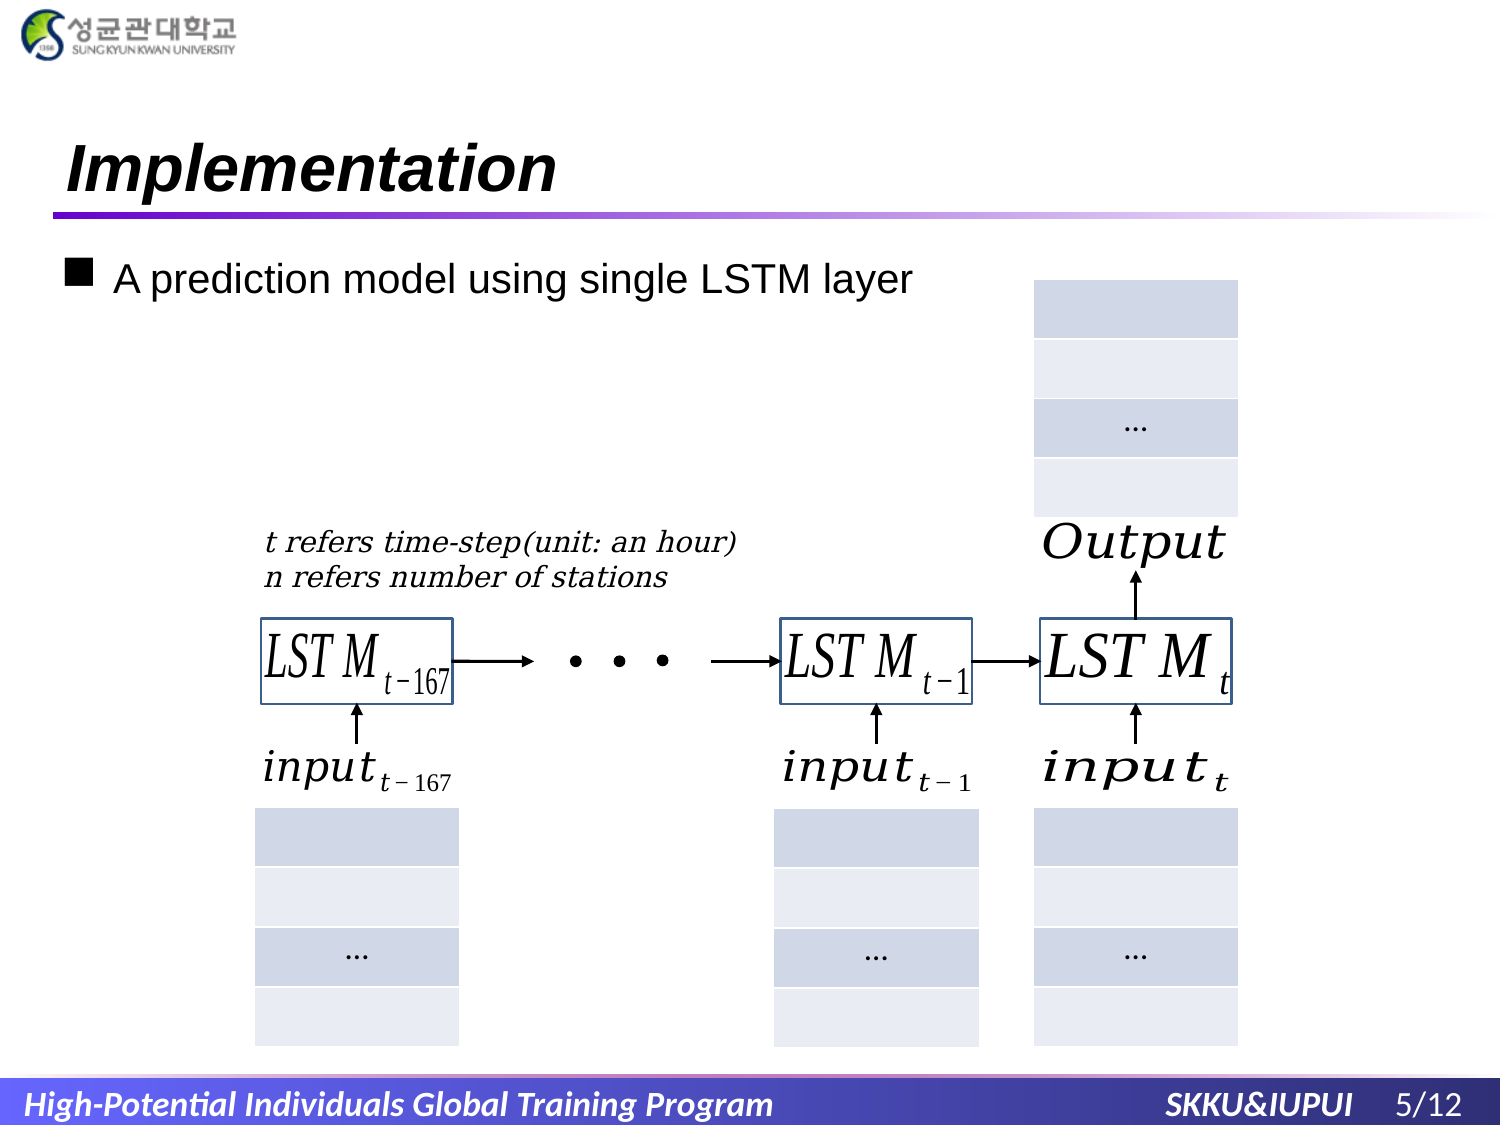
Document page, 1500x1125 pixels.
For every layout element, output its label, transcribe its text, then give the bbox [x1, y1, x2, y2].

text_box [520, 617, 714, 705]
text_box [611, 653, 628, 670]
title Implementation [50, 24, 1463, 213]
list A prediction model using single LSTM layer [49, 243, 1471, 1036]
picture [0, 0, 254, 65]
text_box [654, 652, 671, 669]
text_box [567, 653, 584, 670]
text_box t refers time-step(unit: an hour) n refers number of stations [248, 515, 804, 601]
